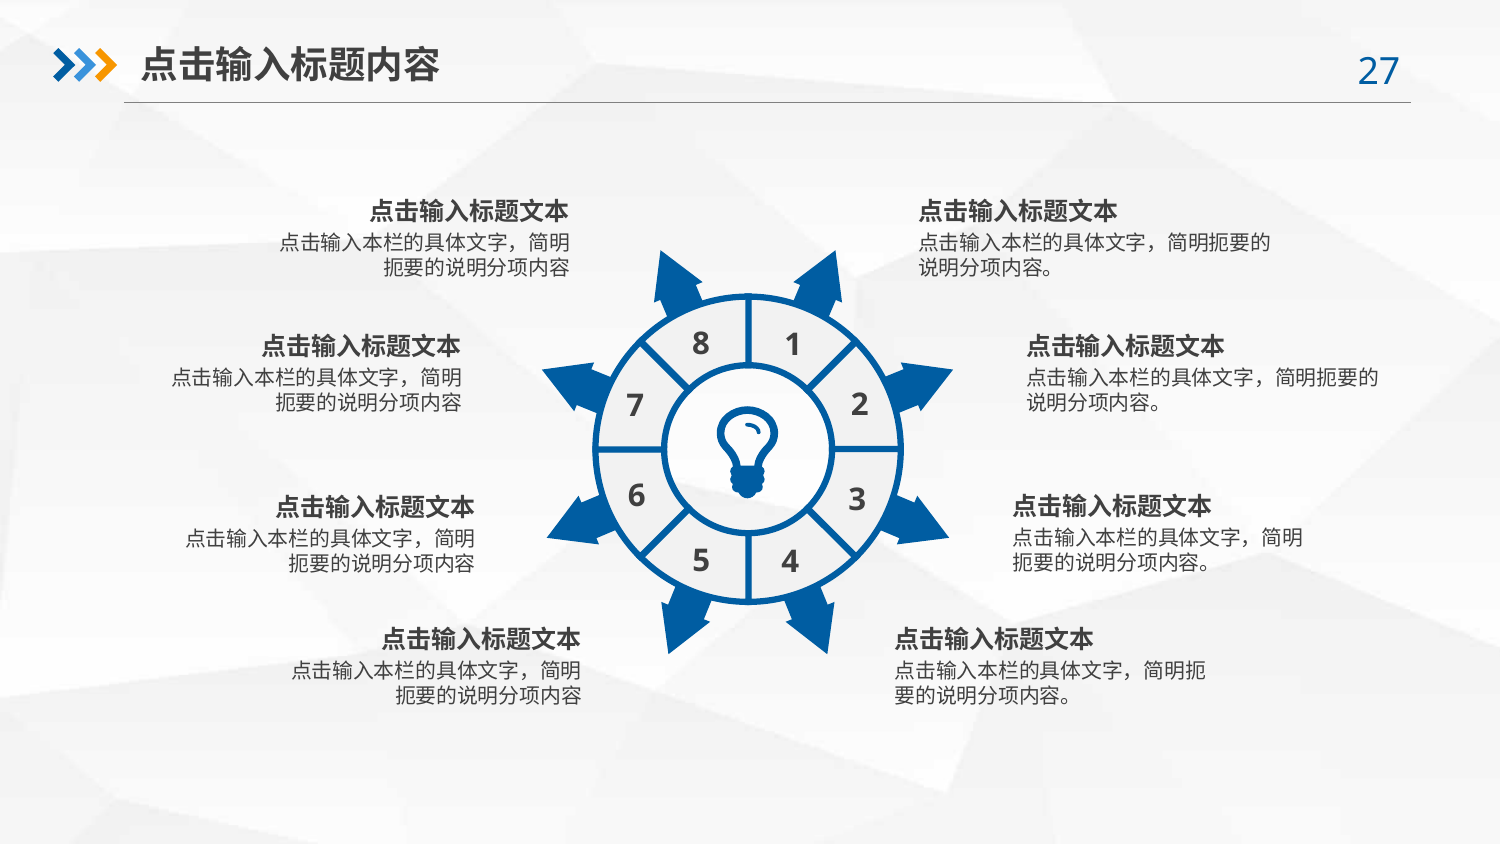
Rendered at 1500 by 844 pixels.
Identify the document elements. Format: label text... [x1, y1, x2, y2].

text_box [807, 448, 950, 558]
text_box 点击输入标题文本 点击输入本栏的具体文字，简明扼要的说明分项内容 [264, 613, 597, 718]
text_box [640, 249, 749, 390]
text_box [716, 405, 779, 499]
text_box 点击输入标题内容 [140, 32, 491, 95]
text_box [546, 456, 689, 558]
text_box 点击输入标题文本 点击输入本栏的具体文字，简明扼要的说明分项内容。 [879, 613, 1237, 718]
picture [0, 0, 1500, 844]
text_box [807, 341, 954, 450]
text_box 点击输入标题文本 点击输入本栏的具体文字，简明扼要的说明分项内容。 [903, 185, 1294, 290]
text_box 点击输入标题文本 点击输入本栏的具体文字，简明扼要的说明分项内容 [165, 481, 491, 585]
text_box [749, 508, 856, 655]
text_box 点击输入标题文本 点击输入本栏的具体文字，简明扼要的说明分项内容。 [1011, 320, 1412, 425]
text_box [749, 249, 856, 390]
text_box 点击输入标题文本 点击输入本栏的具体文字，简明扼要的说明分项内容 [260, 185, 585, 290]
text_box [640, 508, 749, 655]
text_box 点击输入标题文本 点击输入本栏的具体文字，简明扼要的说明分项内容。 [997, 480, 1328, 585]
text_box 点击输入标题文本 点击输入本栏的具体文字，简明扼要的说明分项内容 [152, 320, 477, 425]
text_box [541, 341, 689, 450]
